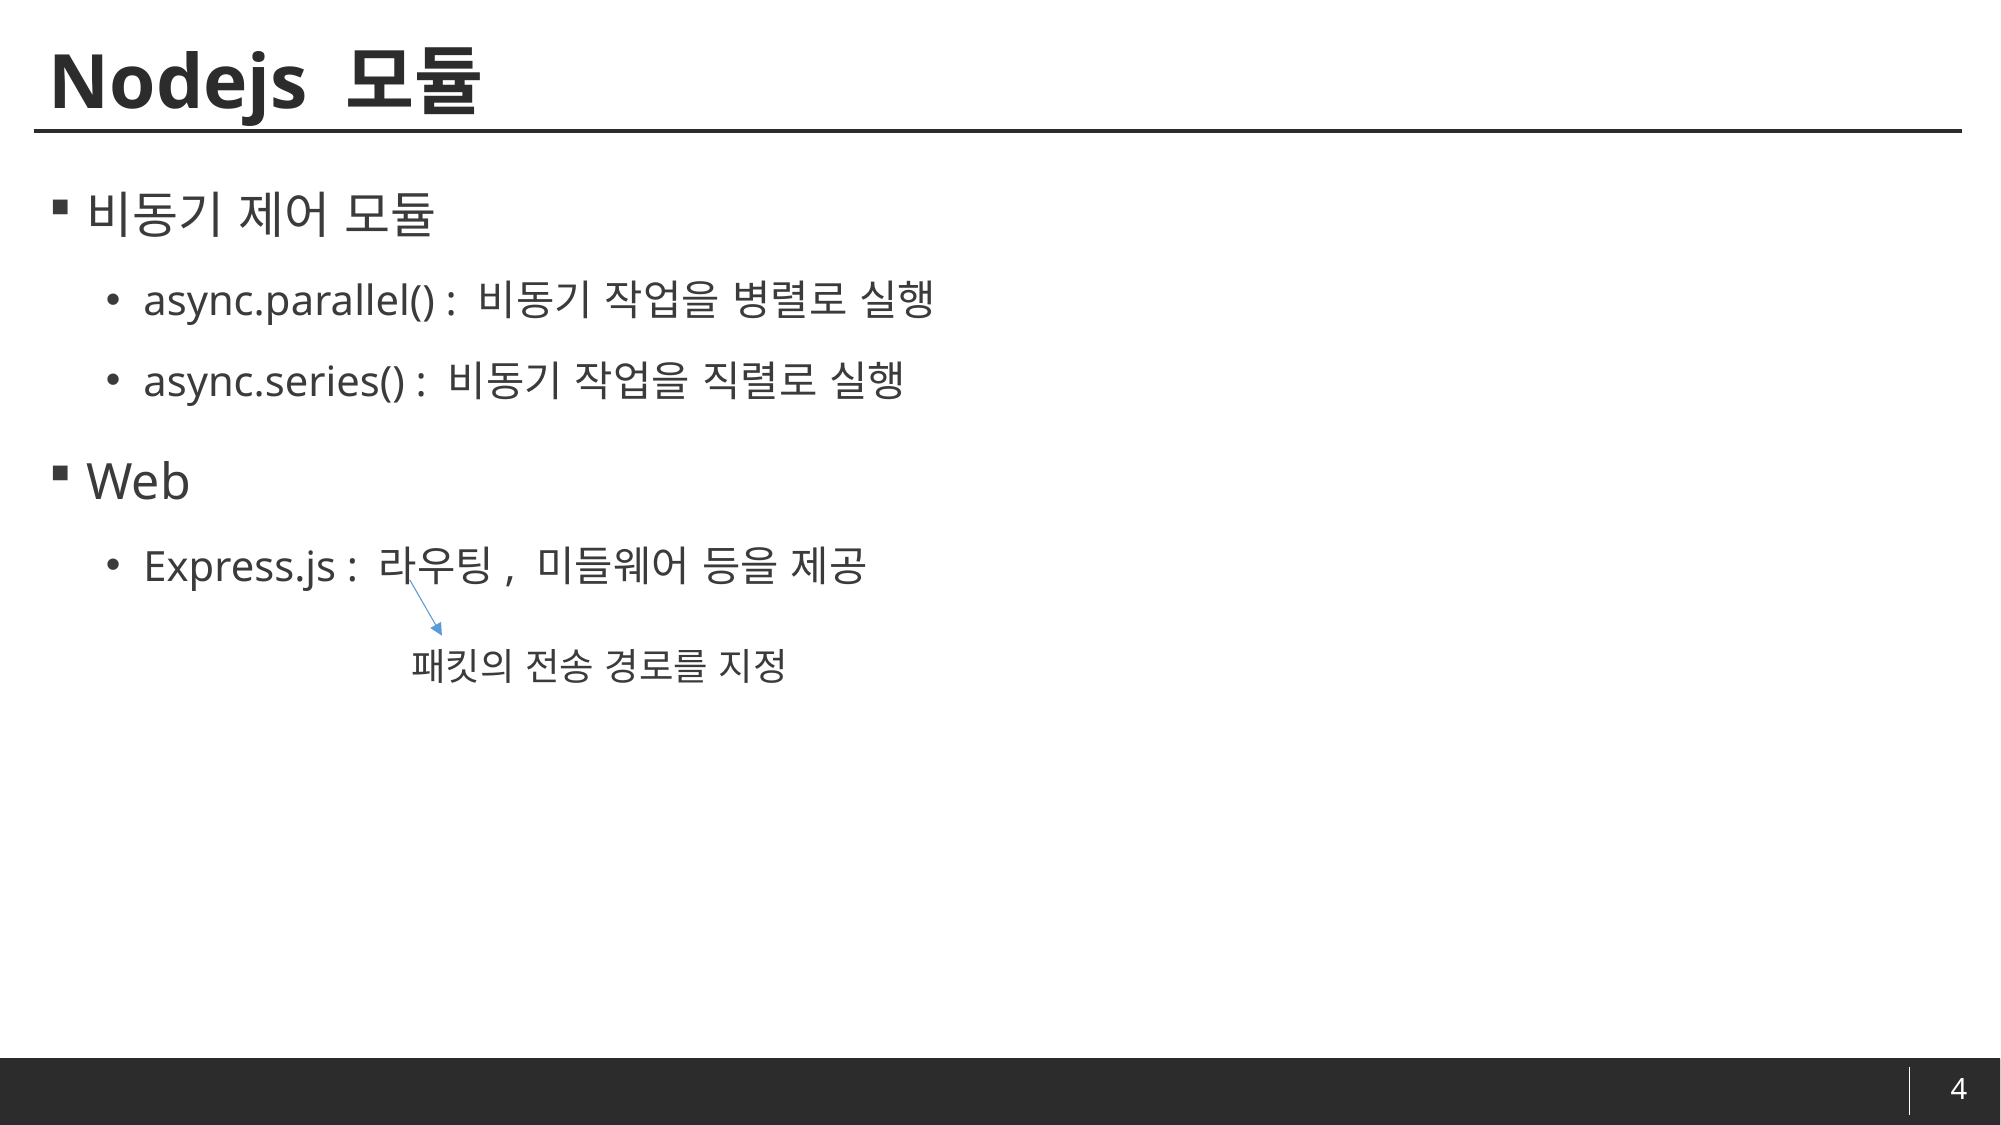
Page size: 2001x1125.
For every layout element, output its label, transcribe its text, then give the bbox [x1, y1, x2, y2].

title Nodejs 모듈 [33, 27, 1963, 143]
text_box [409, 579, 442, 636]
text_box 패킷의 전송 경로를 지정 [396, 635, 1230, 696]
slide_number 4 [1922, 1060, 1996, 1121]
list 비동기 제어 모듈 async.parallel() : 비동기 작업을 병렬로 실행 async.series() : 비동기 작업을 직렬로 실행 Web Express.js : 라우팅, 미들웨어 등을 제공 [33, 152, 1963, 997]
